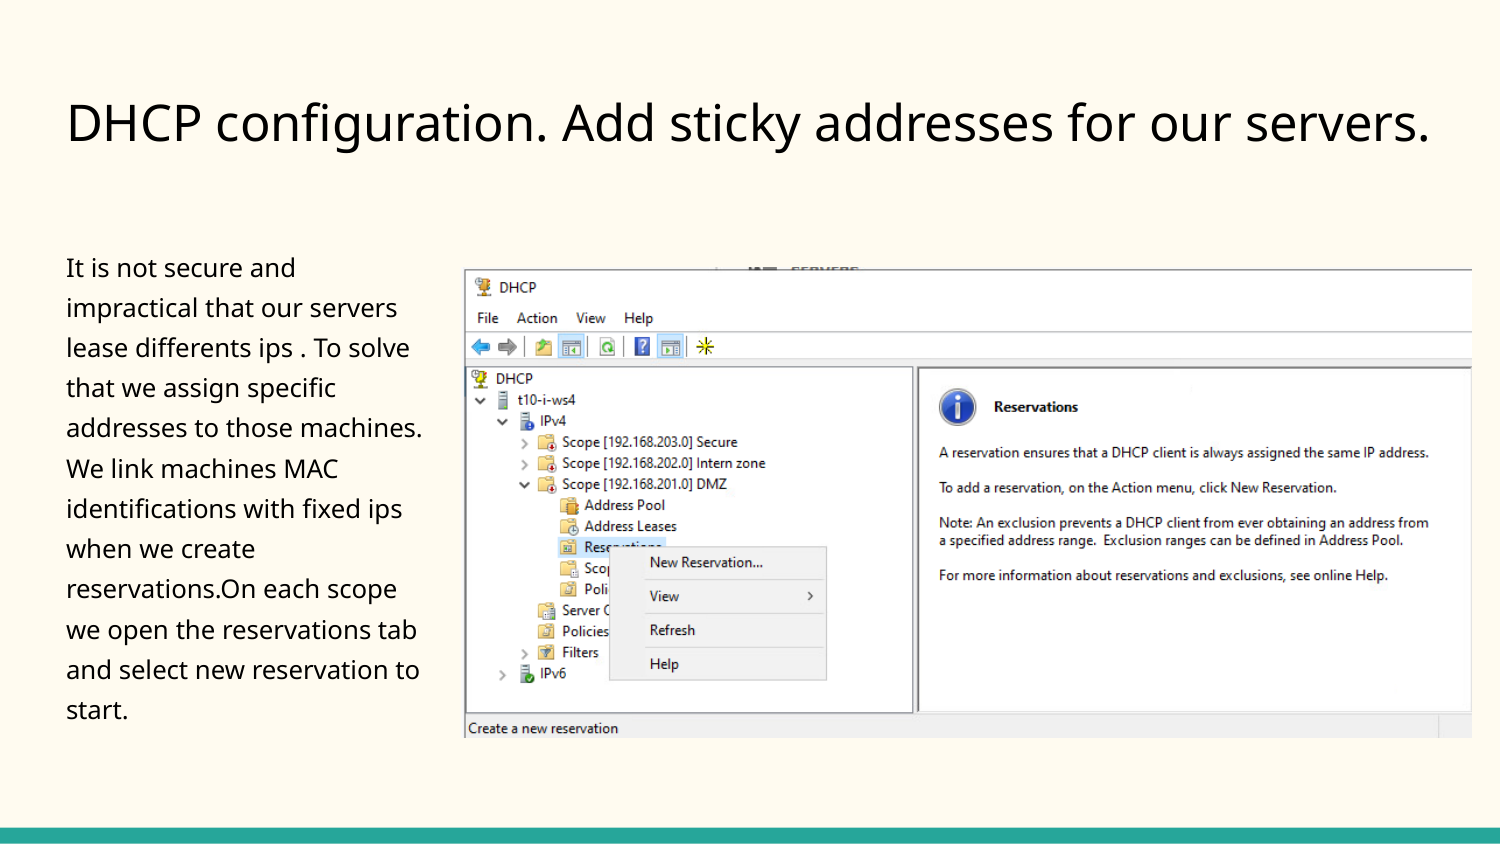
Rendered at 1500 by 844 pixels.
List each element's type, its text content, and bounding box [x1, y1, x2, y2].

list It is not secure and impractical that our servers lease differents ips . To solve that we assign specific addresses to those machines. We link machines MAC identifications with fixed ips when we create reservations.On each scope we open the reservations tab and select new reservation to start. [51, 229, 440, 750]
title DHCP configuration. Add sticky addresses for our servers. [51, 72, 1449, 174]
picture [460, 267, 1473, 738]
